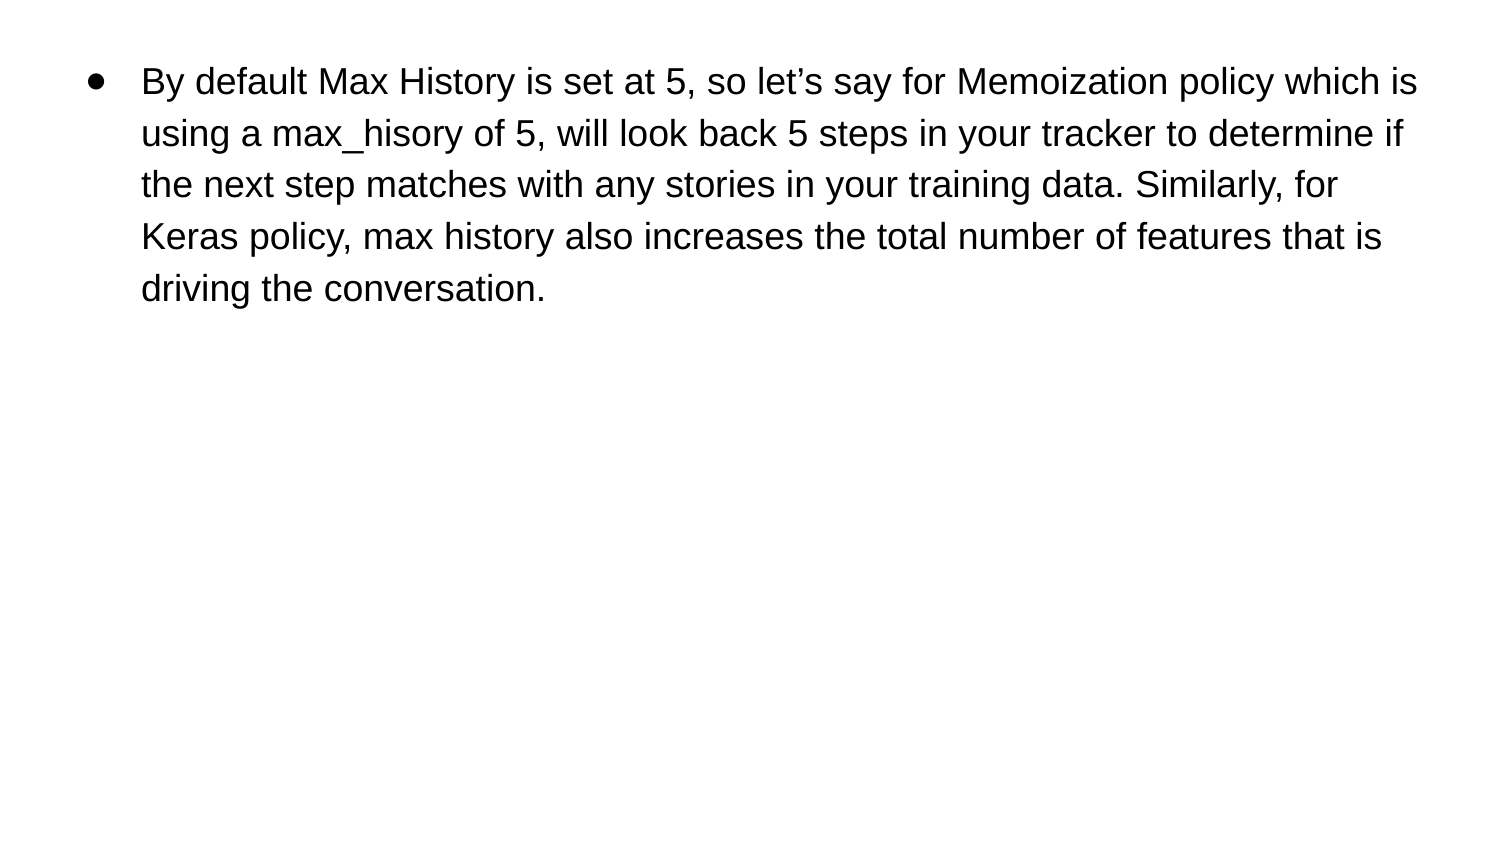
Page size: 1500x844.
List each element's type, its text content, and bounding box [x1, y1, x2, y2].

list By default Max History is set at 5, so let’s say for Memoization policy which is using a max_hisory of 5, will look back 5 steps in your tracker to determine if the next step matches with any stories in your training data. Similarly, for Keras policy, max history also increases the total number of features that is driving the conversation. [51, 35, 1449, 750]
